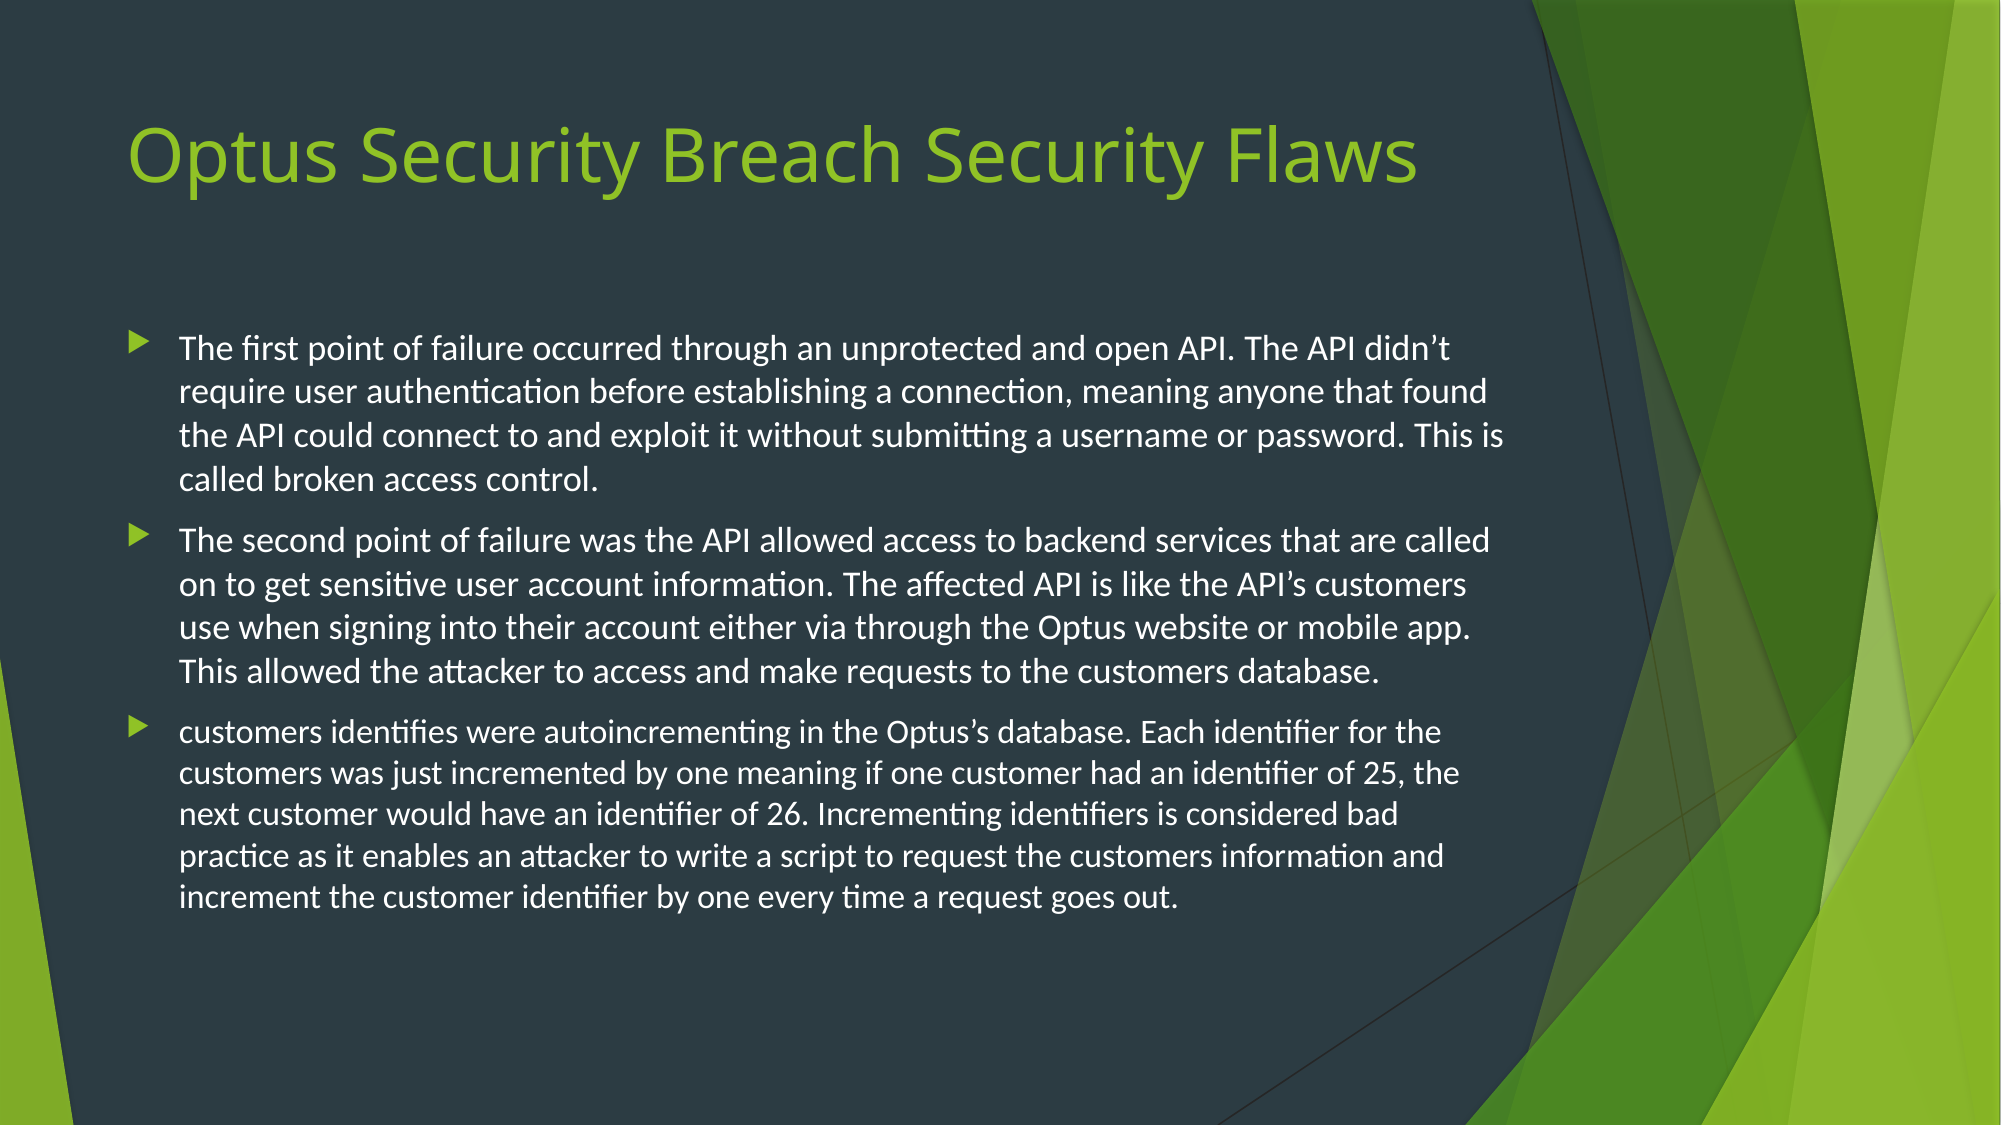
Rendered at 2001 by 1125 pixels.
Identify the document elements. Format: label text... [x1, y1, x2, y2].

title Optus Security Breach Security Flaws [111, 99, 1522, 316]
list The first point of failure occurred through an unprotected and open API. The API didn’t require user authentication before establishing a connection, meaning anyone that found the API could connect to and exploit it without submitting a username or password. This is called broken access control. The second point of failure was the API allowed access to backend services that are called on to get sensitive user account information. The affected API is like the API’s customers use when signing into their account either via through the Optus website or mobile app. This allowed the attacker to access and make requests to the customers database. customers identifies were autoincrementing in the Optus’s database. Each identifier for the customers was just incremented by one meaning if one customer had an identifier of 25, the next customer would have an identifier of 26. Incrementing identifiers is considered bad practice as it enables an attacker to write a script to request the customers information and increment the customer identifier by one every time a request goes out. [111, 316, 1522, 954]
